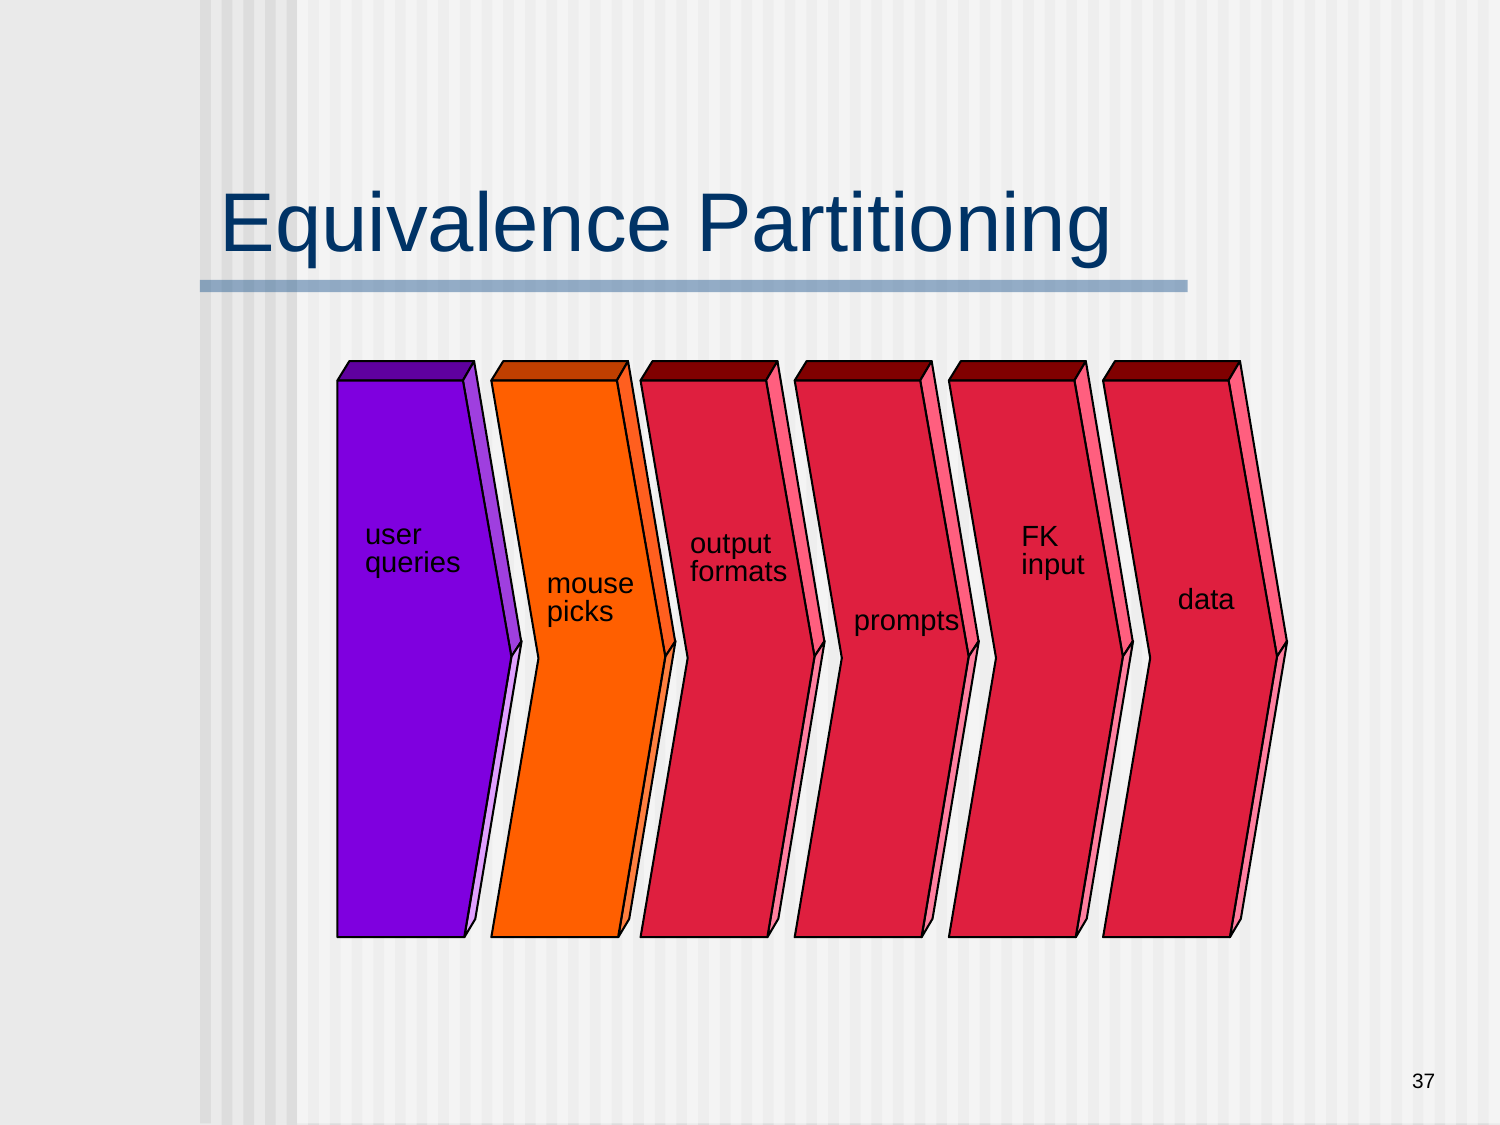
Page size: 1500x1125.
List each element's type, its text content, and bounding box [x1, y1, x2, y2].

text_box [794, 360, 947, 938]
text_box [677, 360, 793, 938]
title Equivalence Partitioning [204, 180, 1450, 275]
slide_number 37 [1237, 1024, 1451, 1101]
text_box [948, 360, 1101, 938]
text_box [491, 360, 676, 938]
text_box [1102, 360, 1288, 938]
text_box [337, 360, 490, 938]
